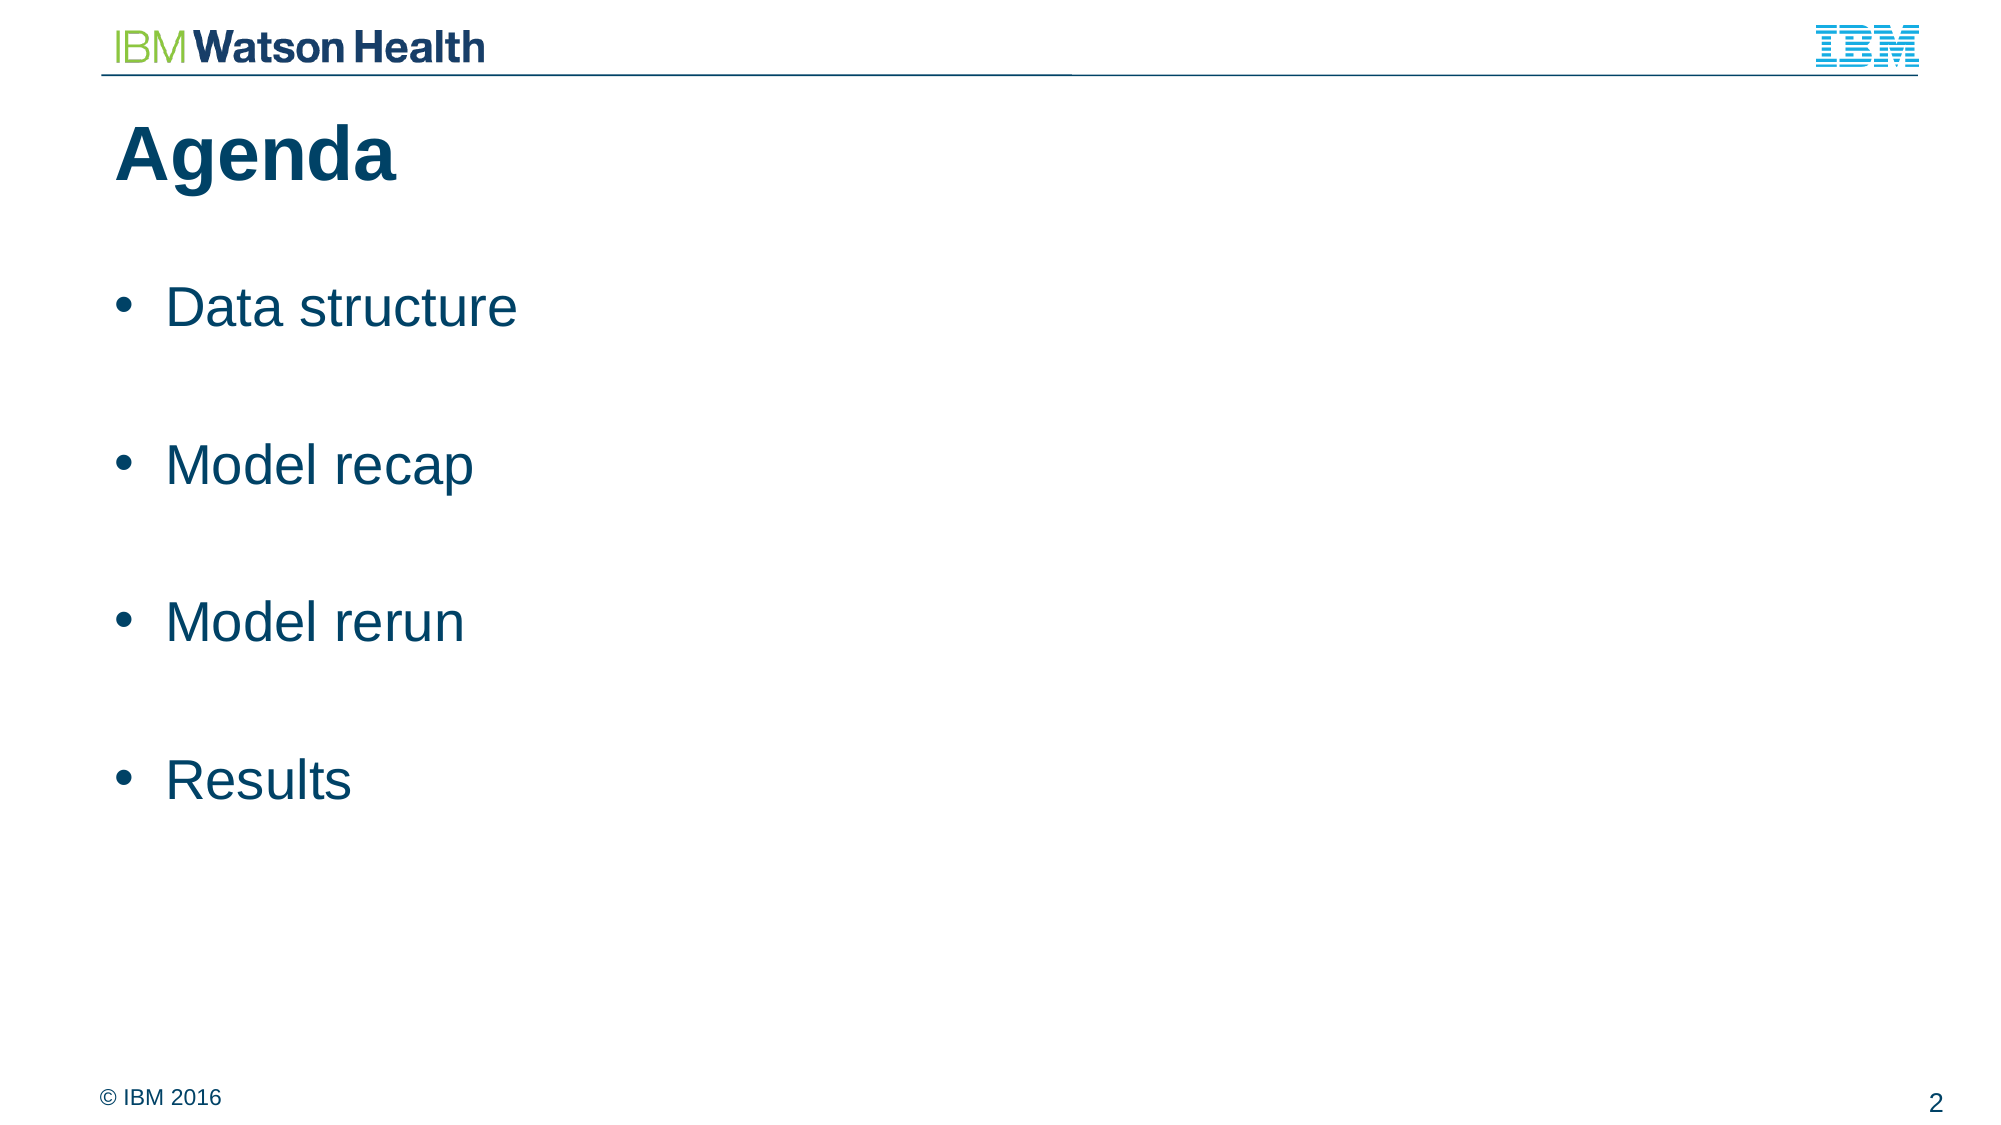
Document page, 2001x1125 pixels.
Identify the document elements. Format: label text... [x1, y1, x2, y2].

title Agenda [99, 96, 1900, 196]
picture [116, 30, 484, 63]
list Data structure Model recap Model rerun Results [99, 262, 1900, 1013]
picture [1816, 25, 1919, 67]
